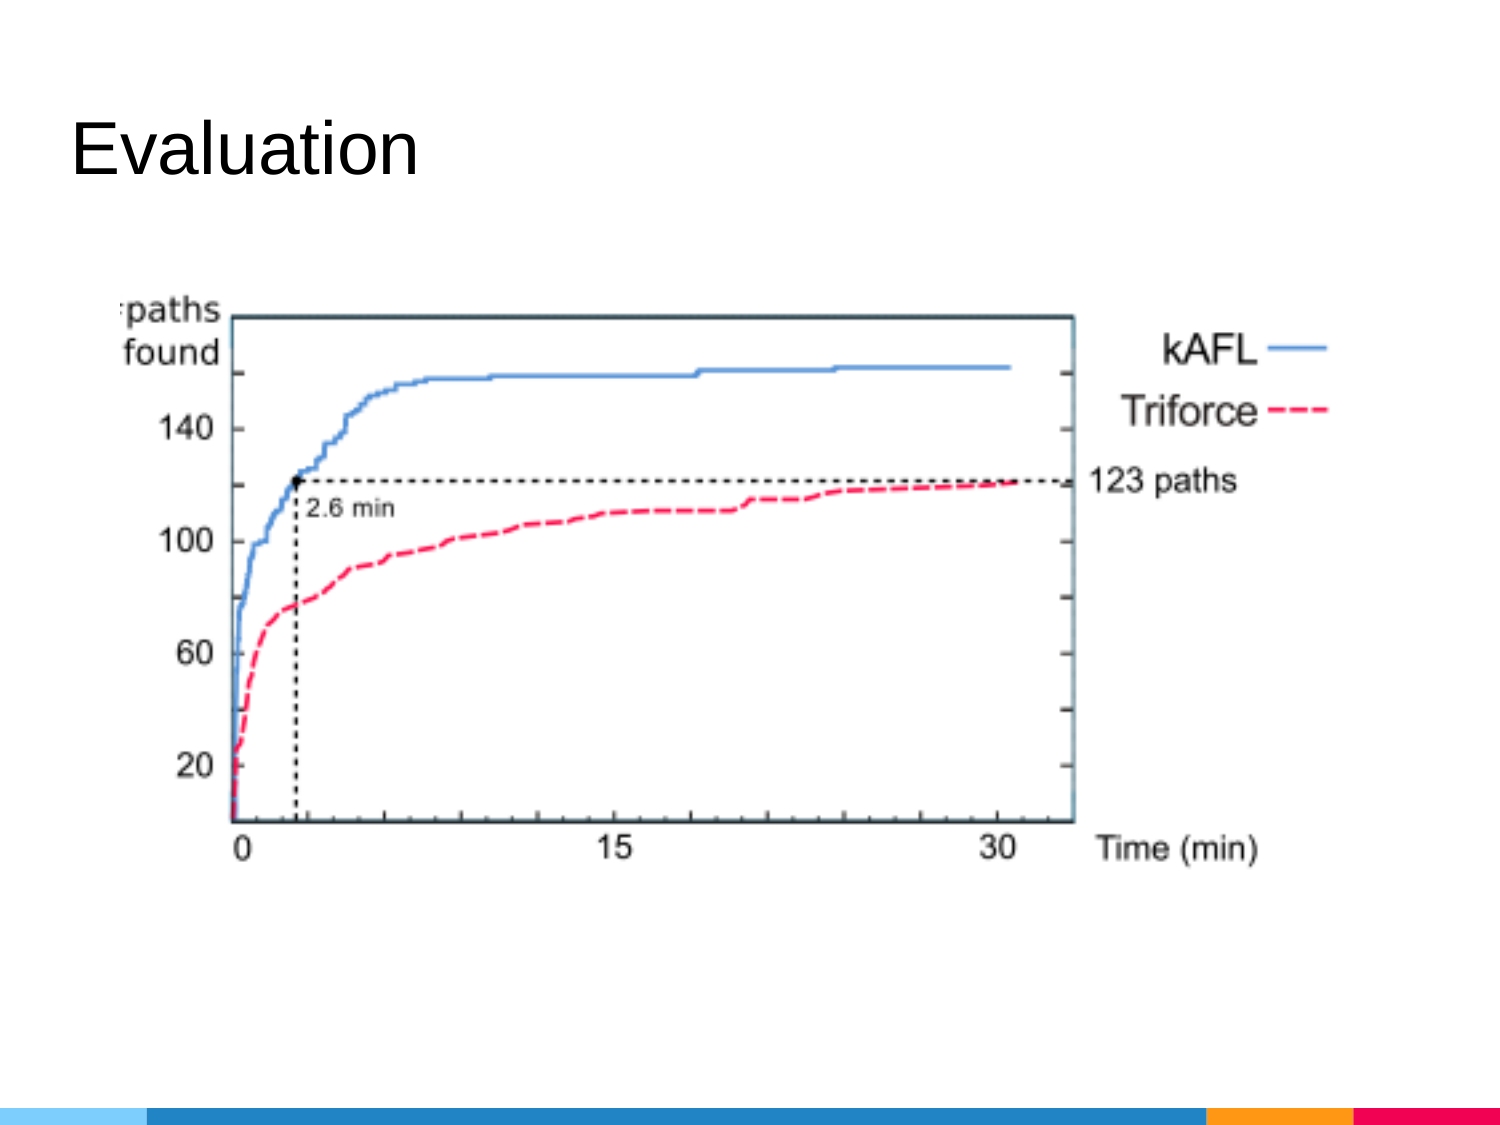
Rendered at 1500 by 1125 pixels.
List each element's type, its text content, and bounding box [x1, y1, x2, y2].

picture [119, 266, 1402, 910]
title Evaluation [55, 16, 1368, 205]
